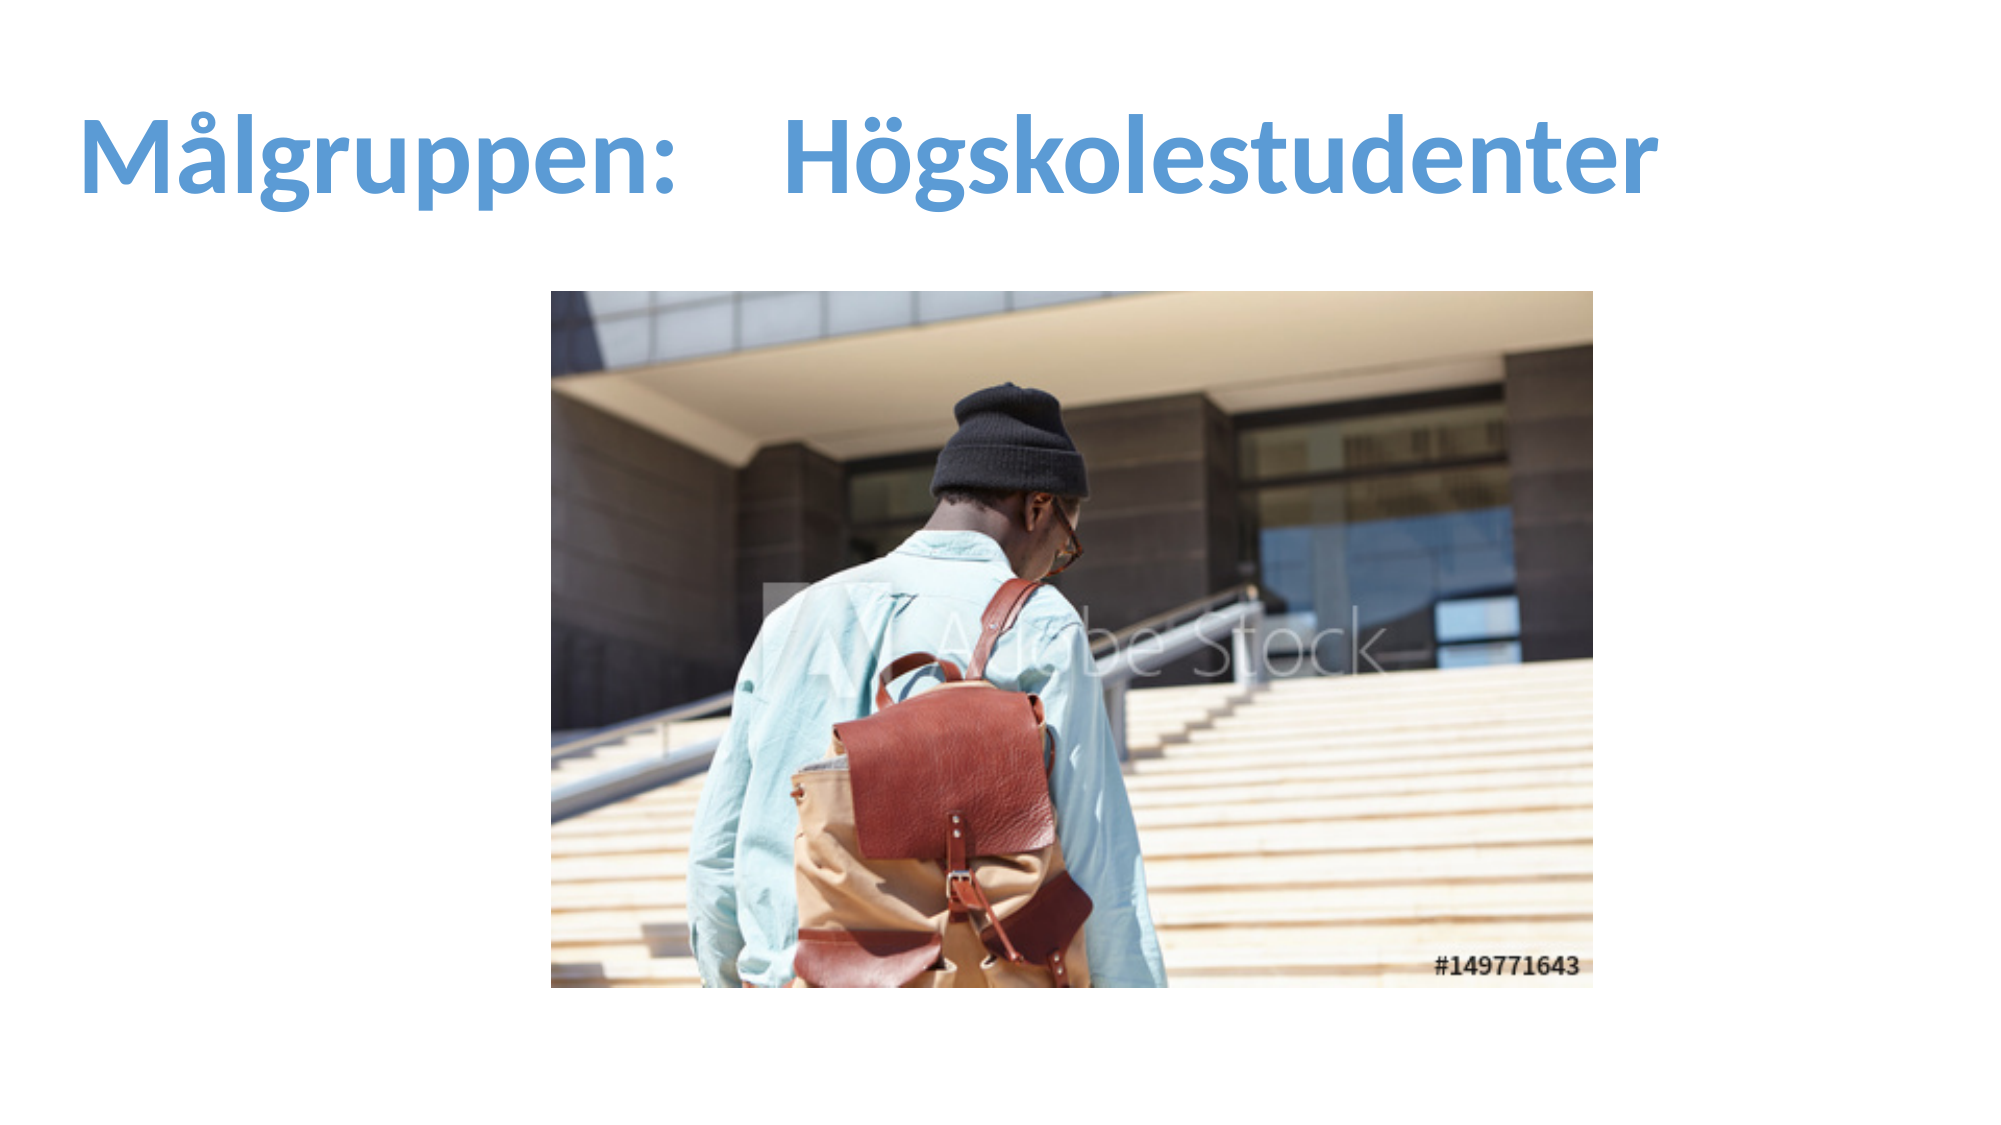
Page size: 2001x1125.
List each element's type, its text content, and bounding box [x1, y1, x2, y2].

text_box Målgruppen: Högskolestudenter [62, 73, 1703, 224]
picture [551, 291, 1593, 988]
